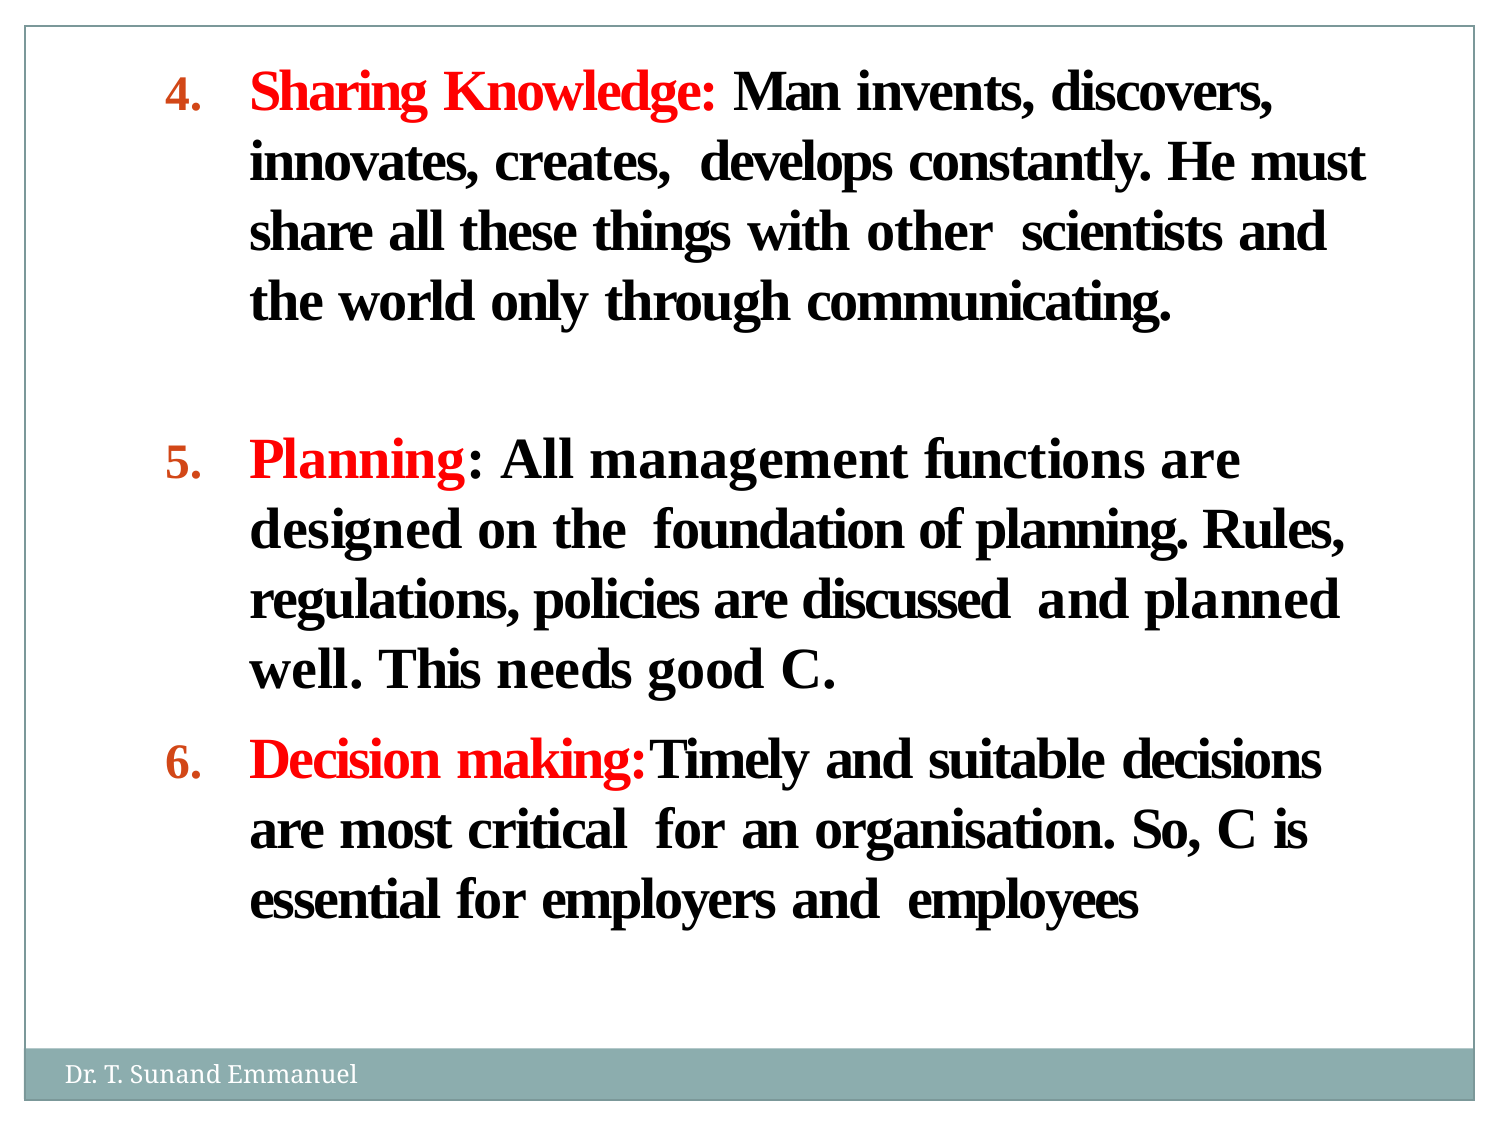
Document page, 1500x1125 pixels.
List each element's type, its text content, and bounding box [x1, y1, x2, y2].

text_box Sharing Knowledge: Man invents, discovers, innovates, creates, develops constantly. He must share all these things with other scientists and the world only through communicating. Planning: All management functions are designed on the foundation of planning. Rules, regulations, policies are discussed and planned well. This needs good C. Decision making:Timely and suitable decisions are most critical for an organisation. So, C is essential for employers and employees [162, 49, 1388, 931]
footer Dr. T. Sunand Emmanuel [50, 1051, 638, 1112]
